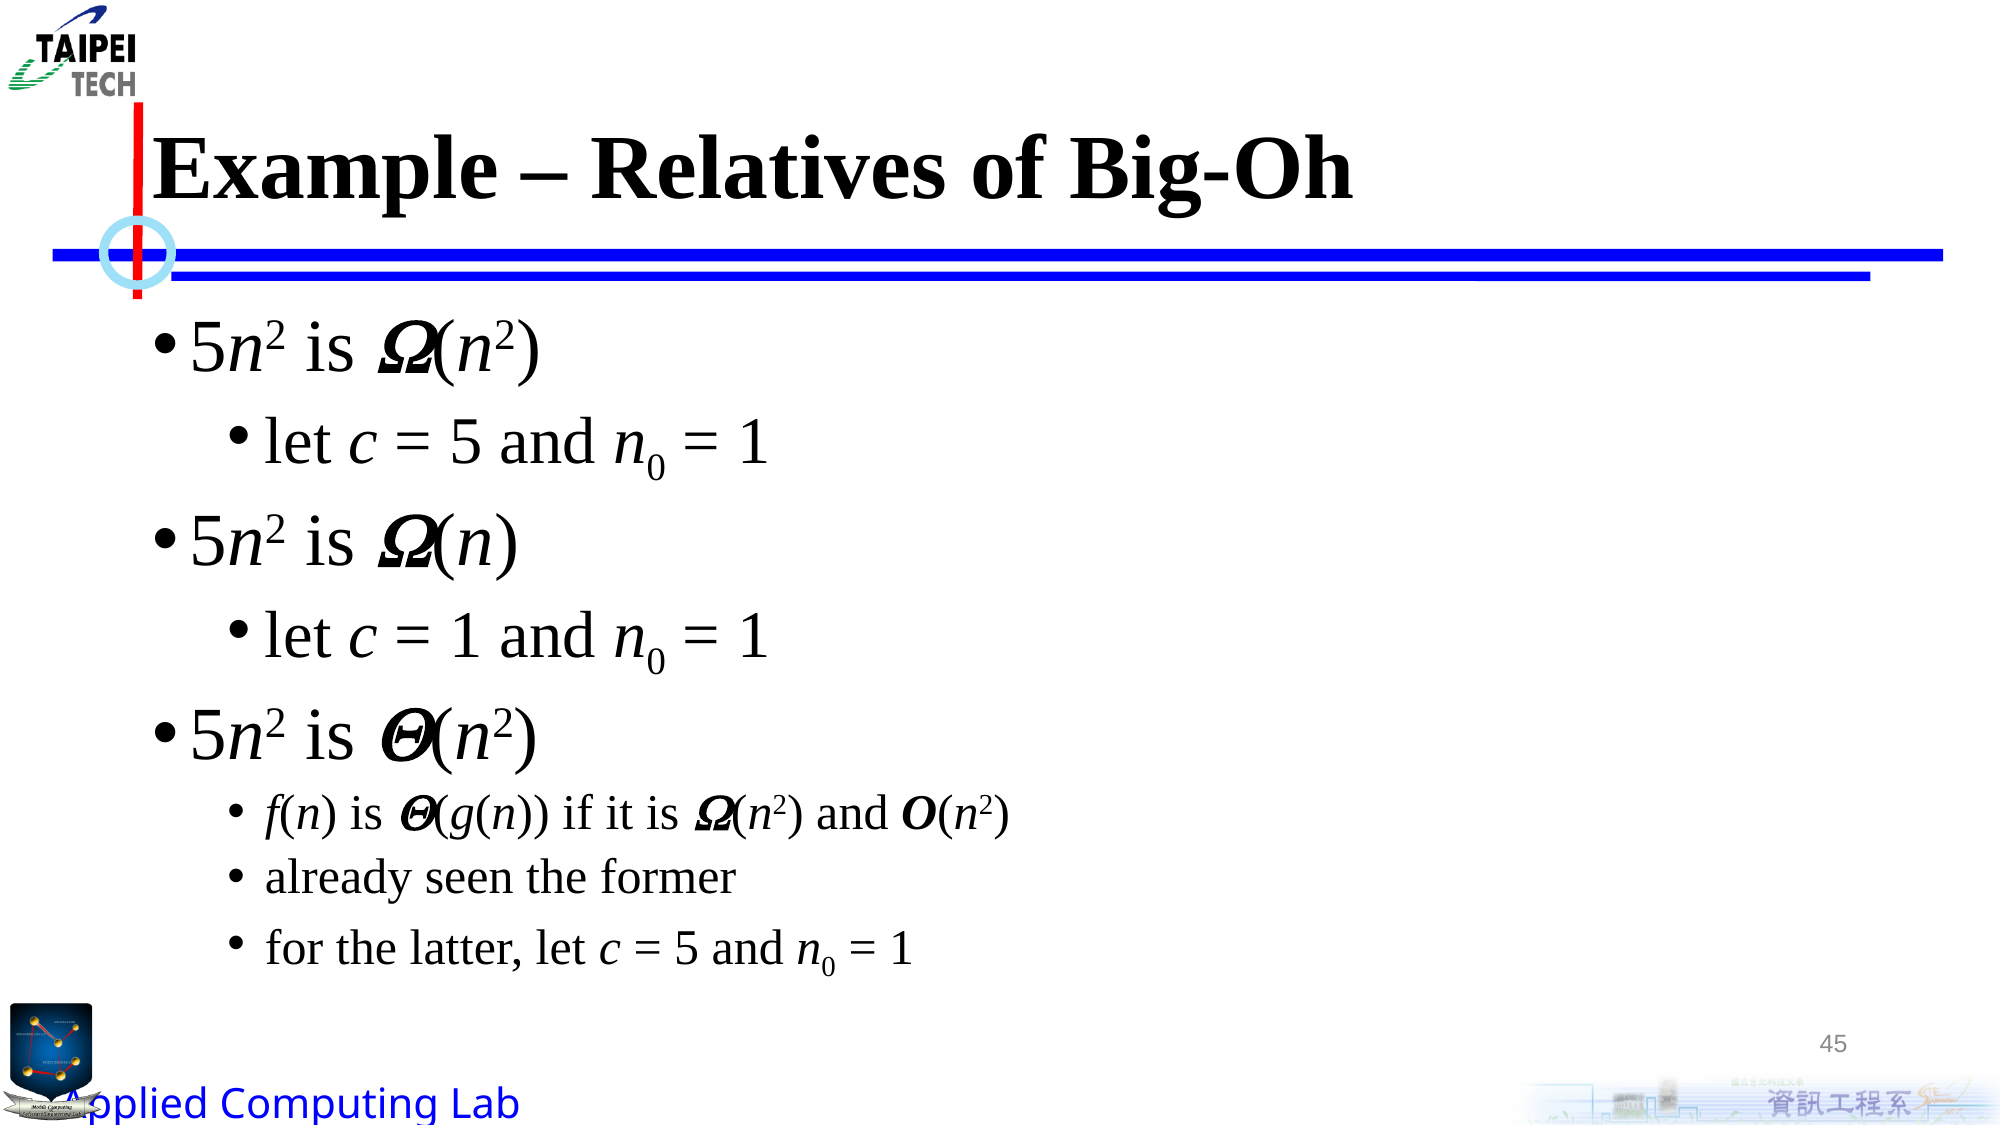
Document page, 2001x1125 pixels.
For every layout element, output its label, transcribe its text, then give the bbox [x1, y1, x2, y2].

picture [0, 0, 143, 102]
slide_number 45 [1412, 1012, 1863, 1073]
title Example – Relatives of Big-Oh [137, 59, 1863, 278]
list 5n2 is (n2) let c = 5 and n0 = 1 5n2 is (n) let c = 1 and n0 = 1 5n2 is (n2) f(n) is (g(n)) if it is (n2) and O(n2) already seen the former for the latter, let c = 5 and n0 = 1 [137, 299, 1863, 1014]
picture [0, 999, 102, 1125]
